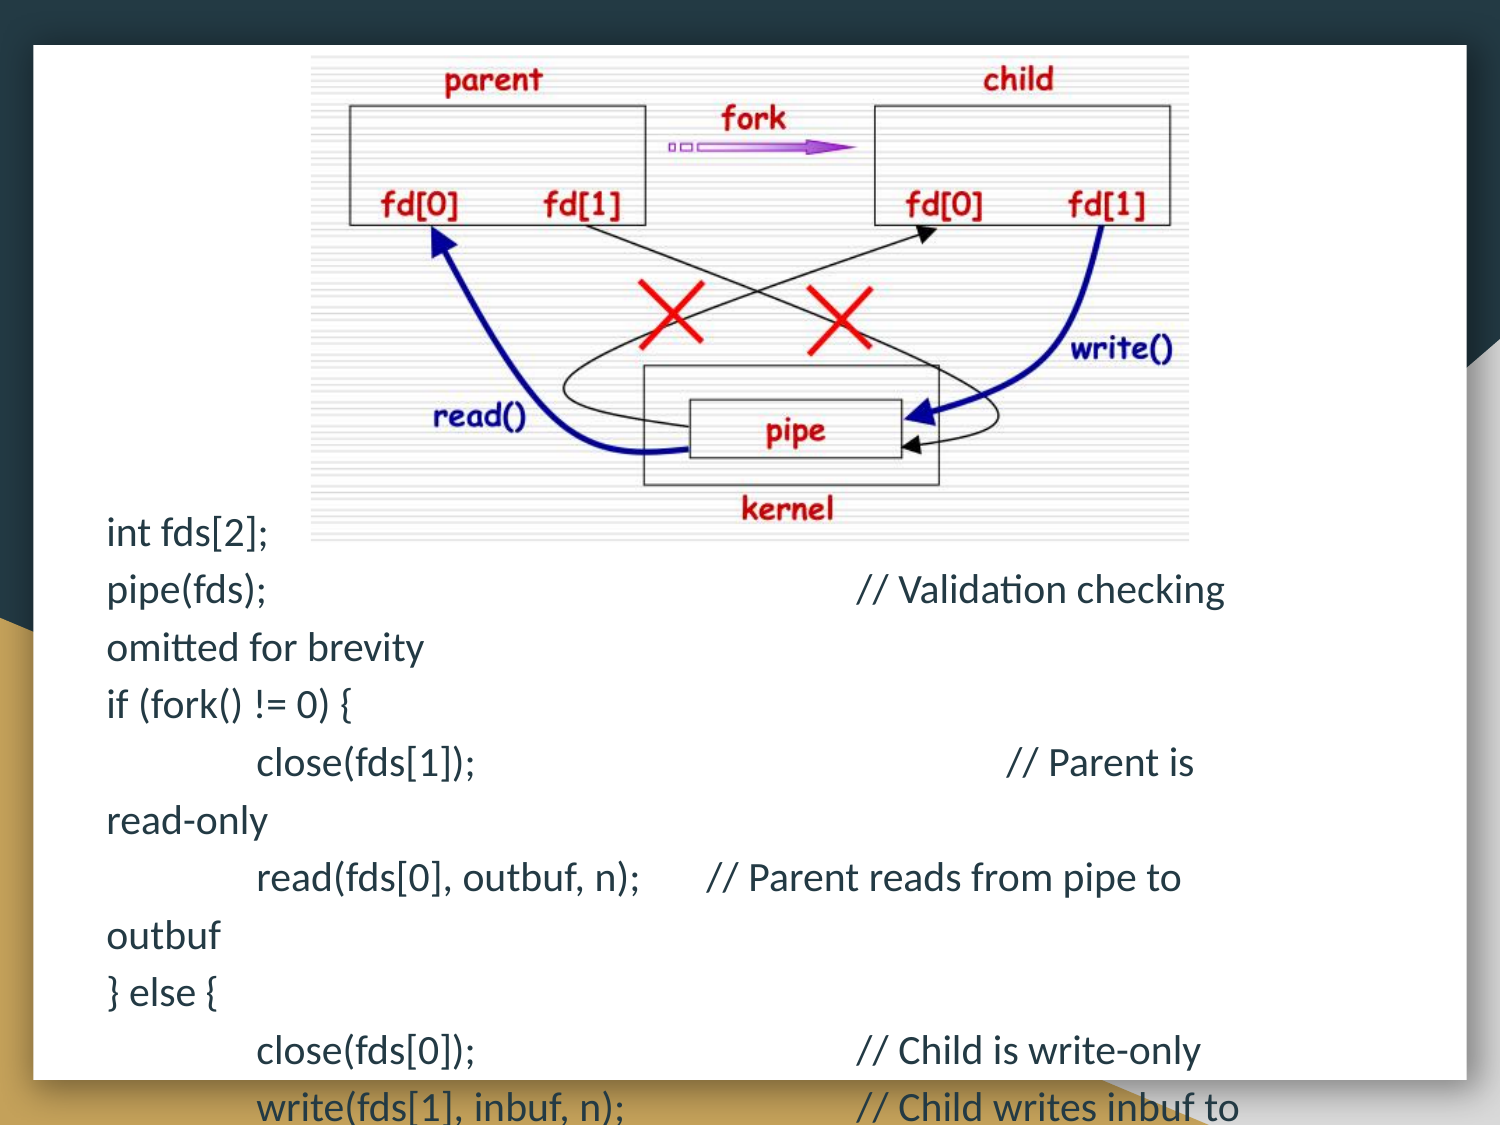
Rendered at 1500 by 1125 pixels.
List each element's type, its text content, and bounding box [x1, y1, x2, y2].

text_box int fds[2]; pipe(fds); // Validation checking omitted for brevity if (fork() != 0) { close(fds[1]); // Parent is read-only read(fds[0], outbuf, n); // Parent reads from pipe to outbuf } else { close(fds[0]); // Child is write-only write(fds[1], inbuf, n); // Child writes inbuf to pipe } [91, 482, 1301, 1125]
picture [310, 55, 1190, 543]
